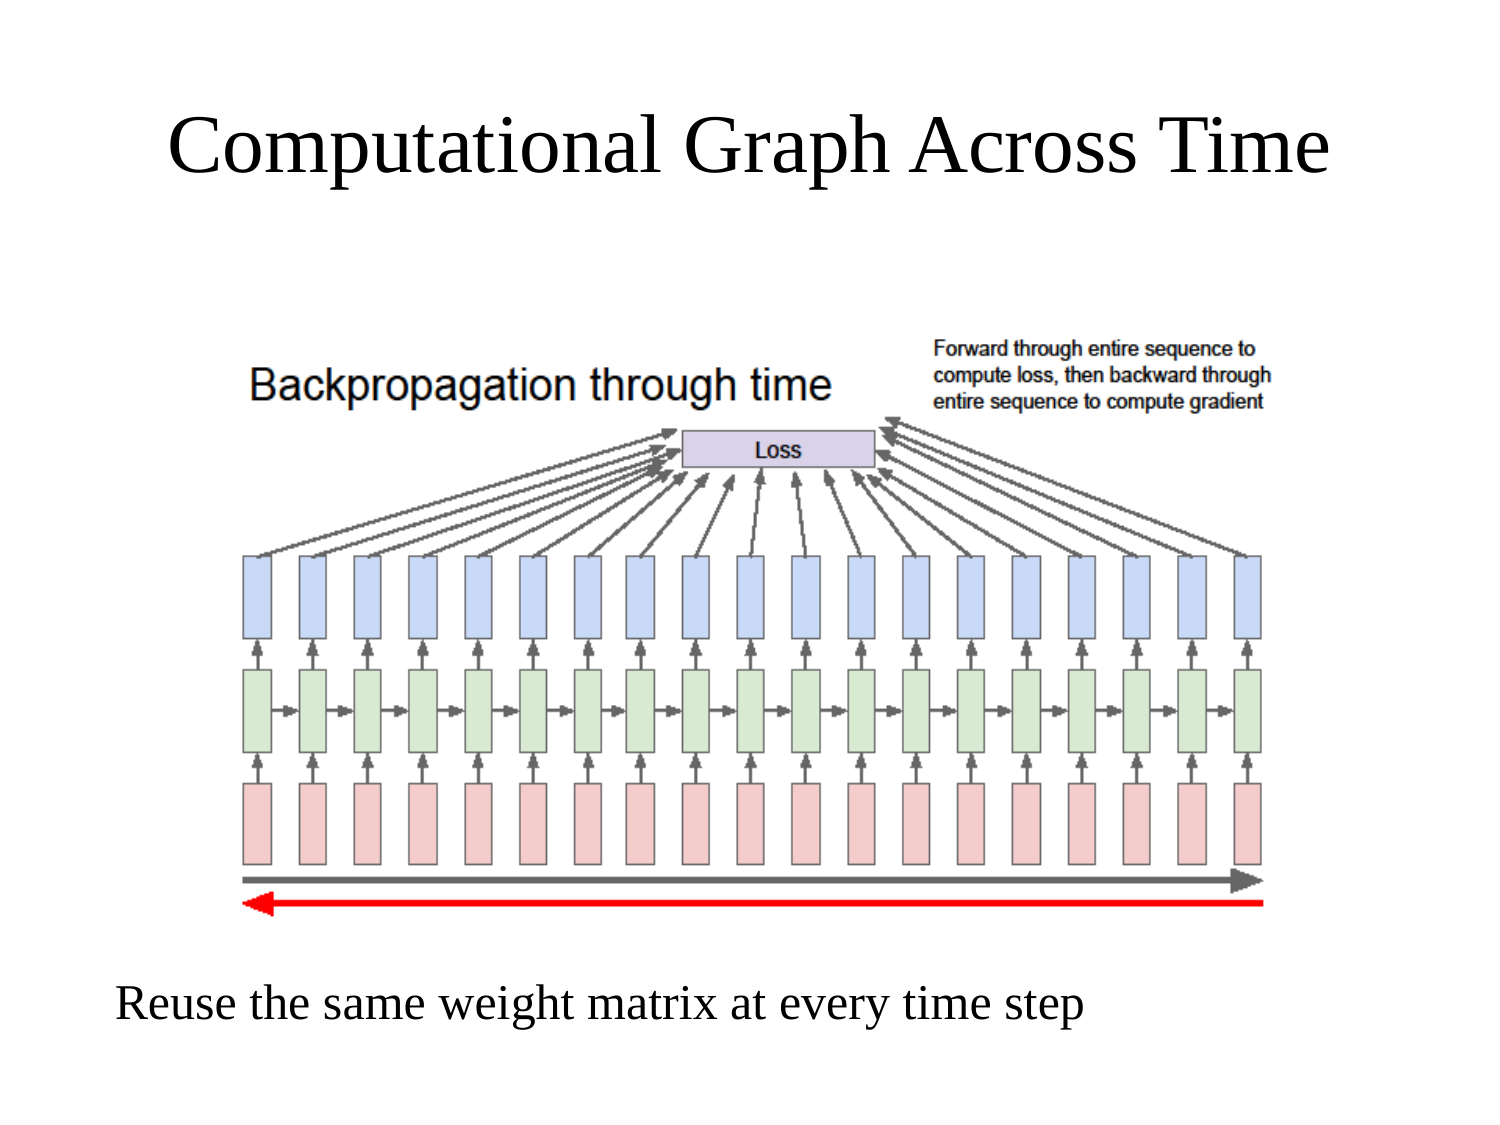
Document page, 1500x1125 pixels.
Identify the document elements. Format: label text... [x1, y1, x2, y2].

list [162, 249, 1337, 981]
text_box Reuse the same weight matrix at every time step [99, 962, 1413, 1038]
title Computational Graph Across Time [75, 45, 1425, 233]
